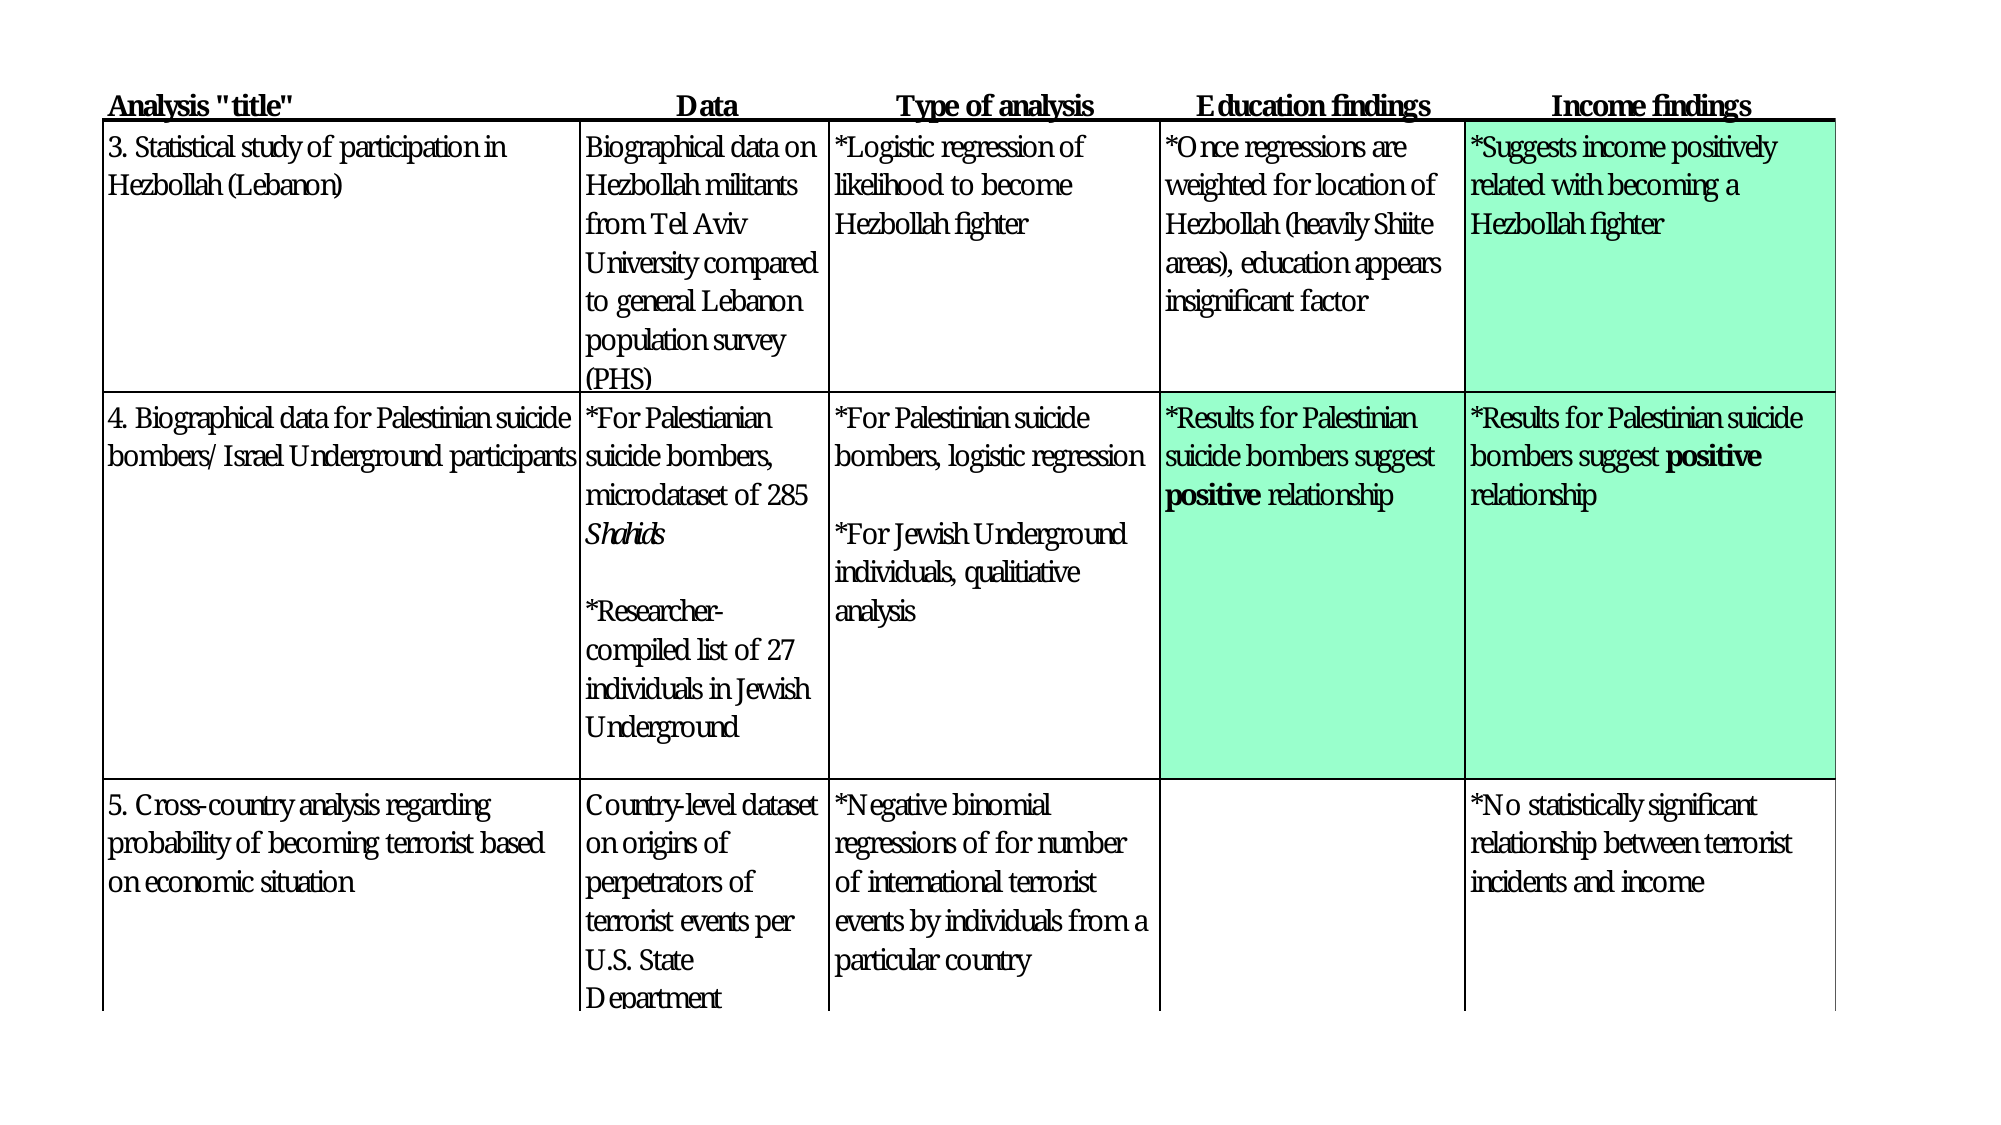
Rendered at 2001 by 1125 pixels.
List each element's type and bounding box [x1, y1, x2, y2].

picture [101, 79, 1838, 1013]
